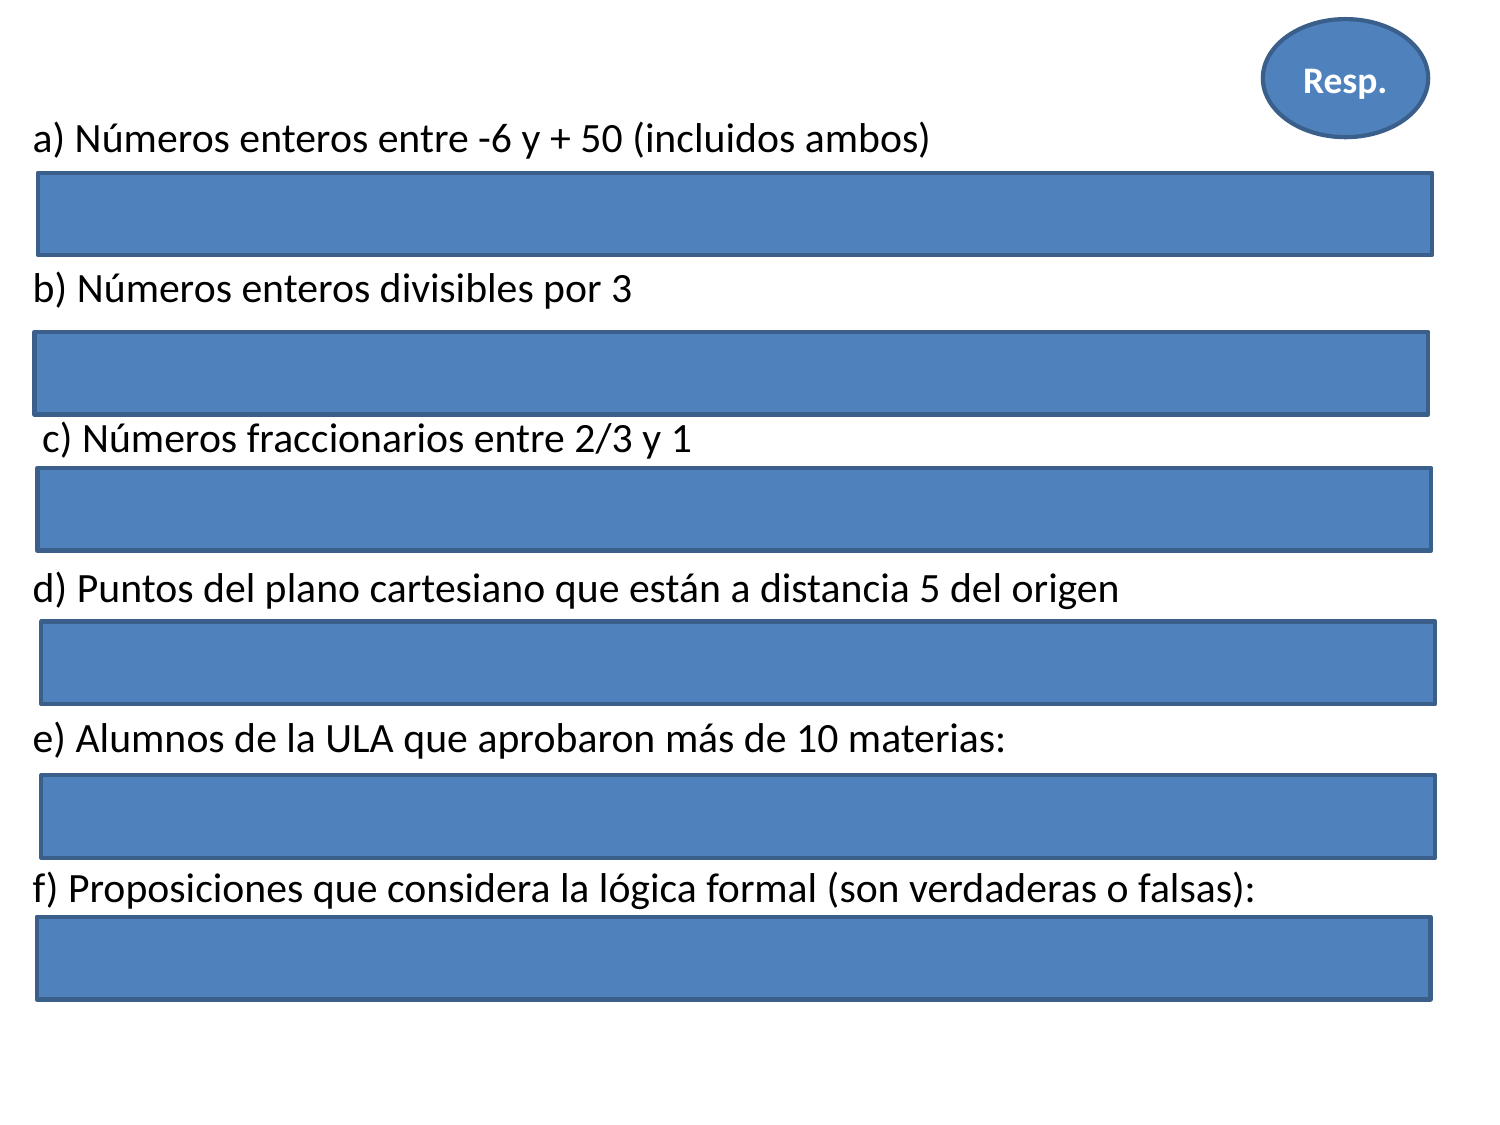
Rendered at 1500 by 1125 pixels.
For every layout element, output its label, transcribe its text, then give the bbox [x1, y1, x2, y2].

text_box [32, 330, 1430, 417]
text_box [35, 915, 1433, 1002]
text_box [39, 773, 1437, 860]
title a) Números enteros entre -6 y + 50 (incluidos ambos) b) Números enteros divisibles por 3 c) Números fraccionarios entre 2/3 y 1 d) Puntos del plano cartesiano que están a distancia 5 del origen e) Alumnos de la ULA que aprobaron más de 10 materias: f) Proposiciones que considera la lógica formal (son verdaderas o falsas): [17, 30, 1471, 1071]
text_box [39, 619, 1437, 706]
text_box [35, 466, 1433, 553]
text_box Resp. [1260, 16, 1431, 140]
text_box [36, 171, 1434, 257]
